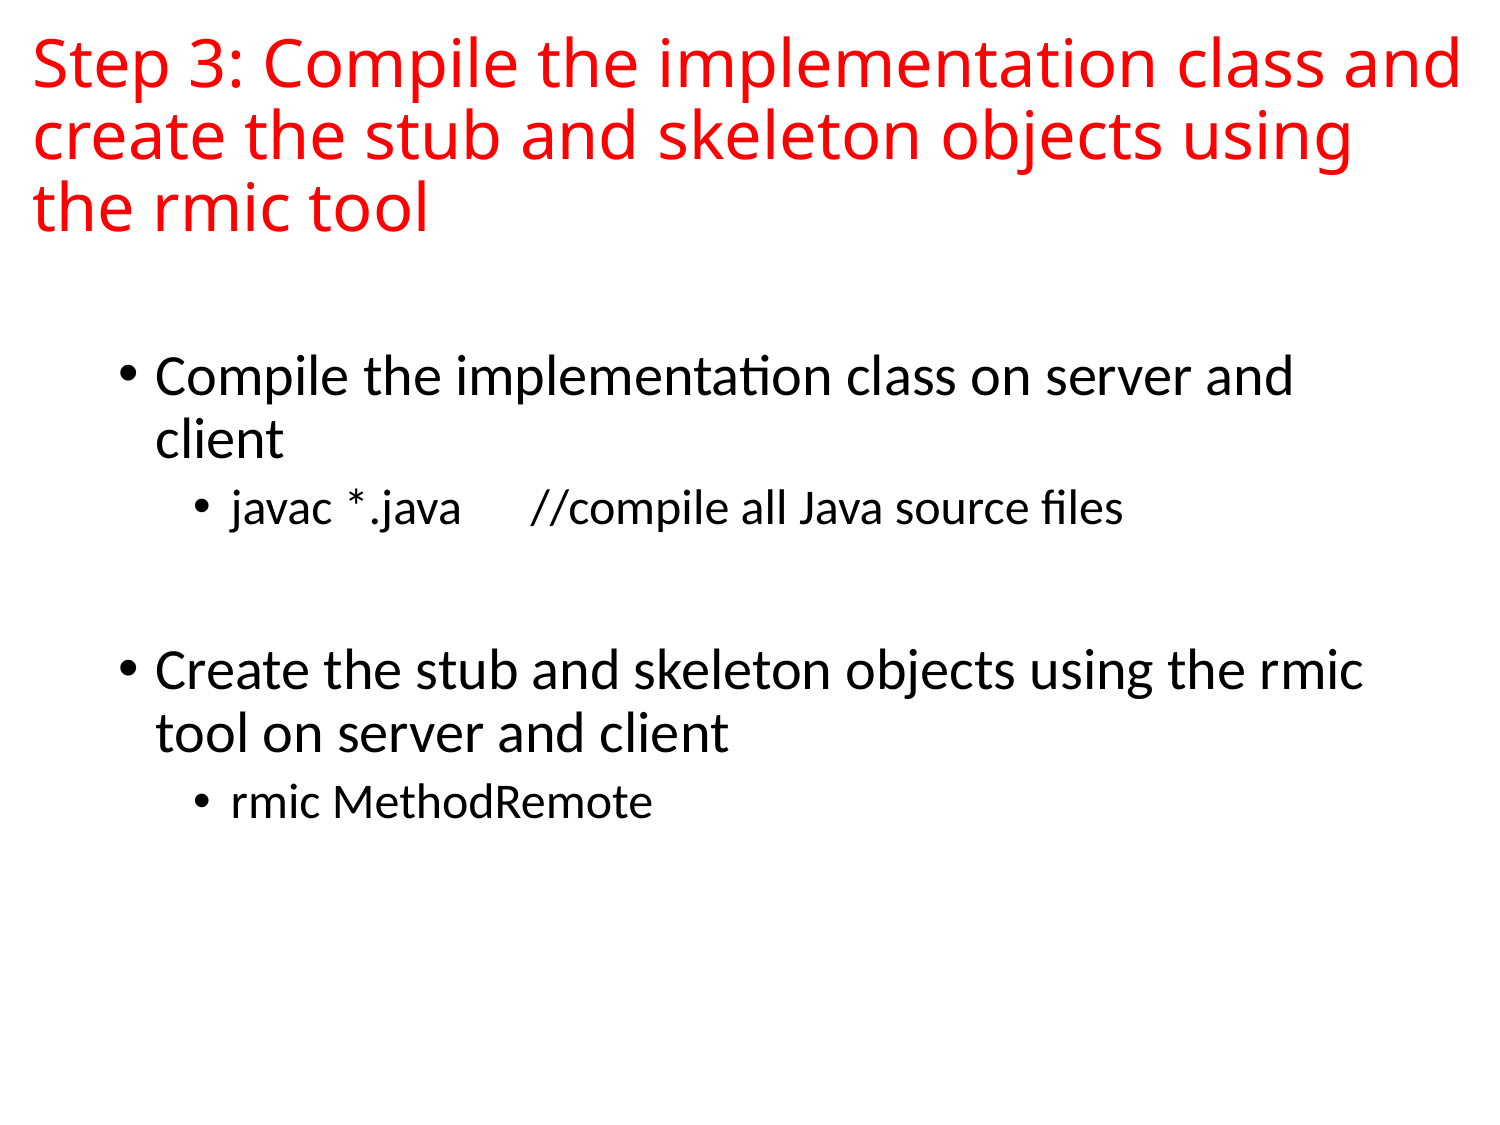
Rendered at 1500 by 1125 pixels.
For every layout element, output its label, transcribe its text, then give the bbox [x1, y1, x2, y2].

list Compile the implementation class on server and client javac *.java //compile all Java source files Create the stub and skeleton objects using the rmic tool on server and client rmic MethodRemote [103, 337, 1397, 1052]
title Step 3: Compile the implementation class and create the stub and skeleton objects using the rmic tool [17, 29, 1483, 247]
